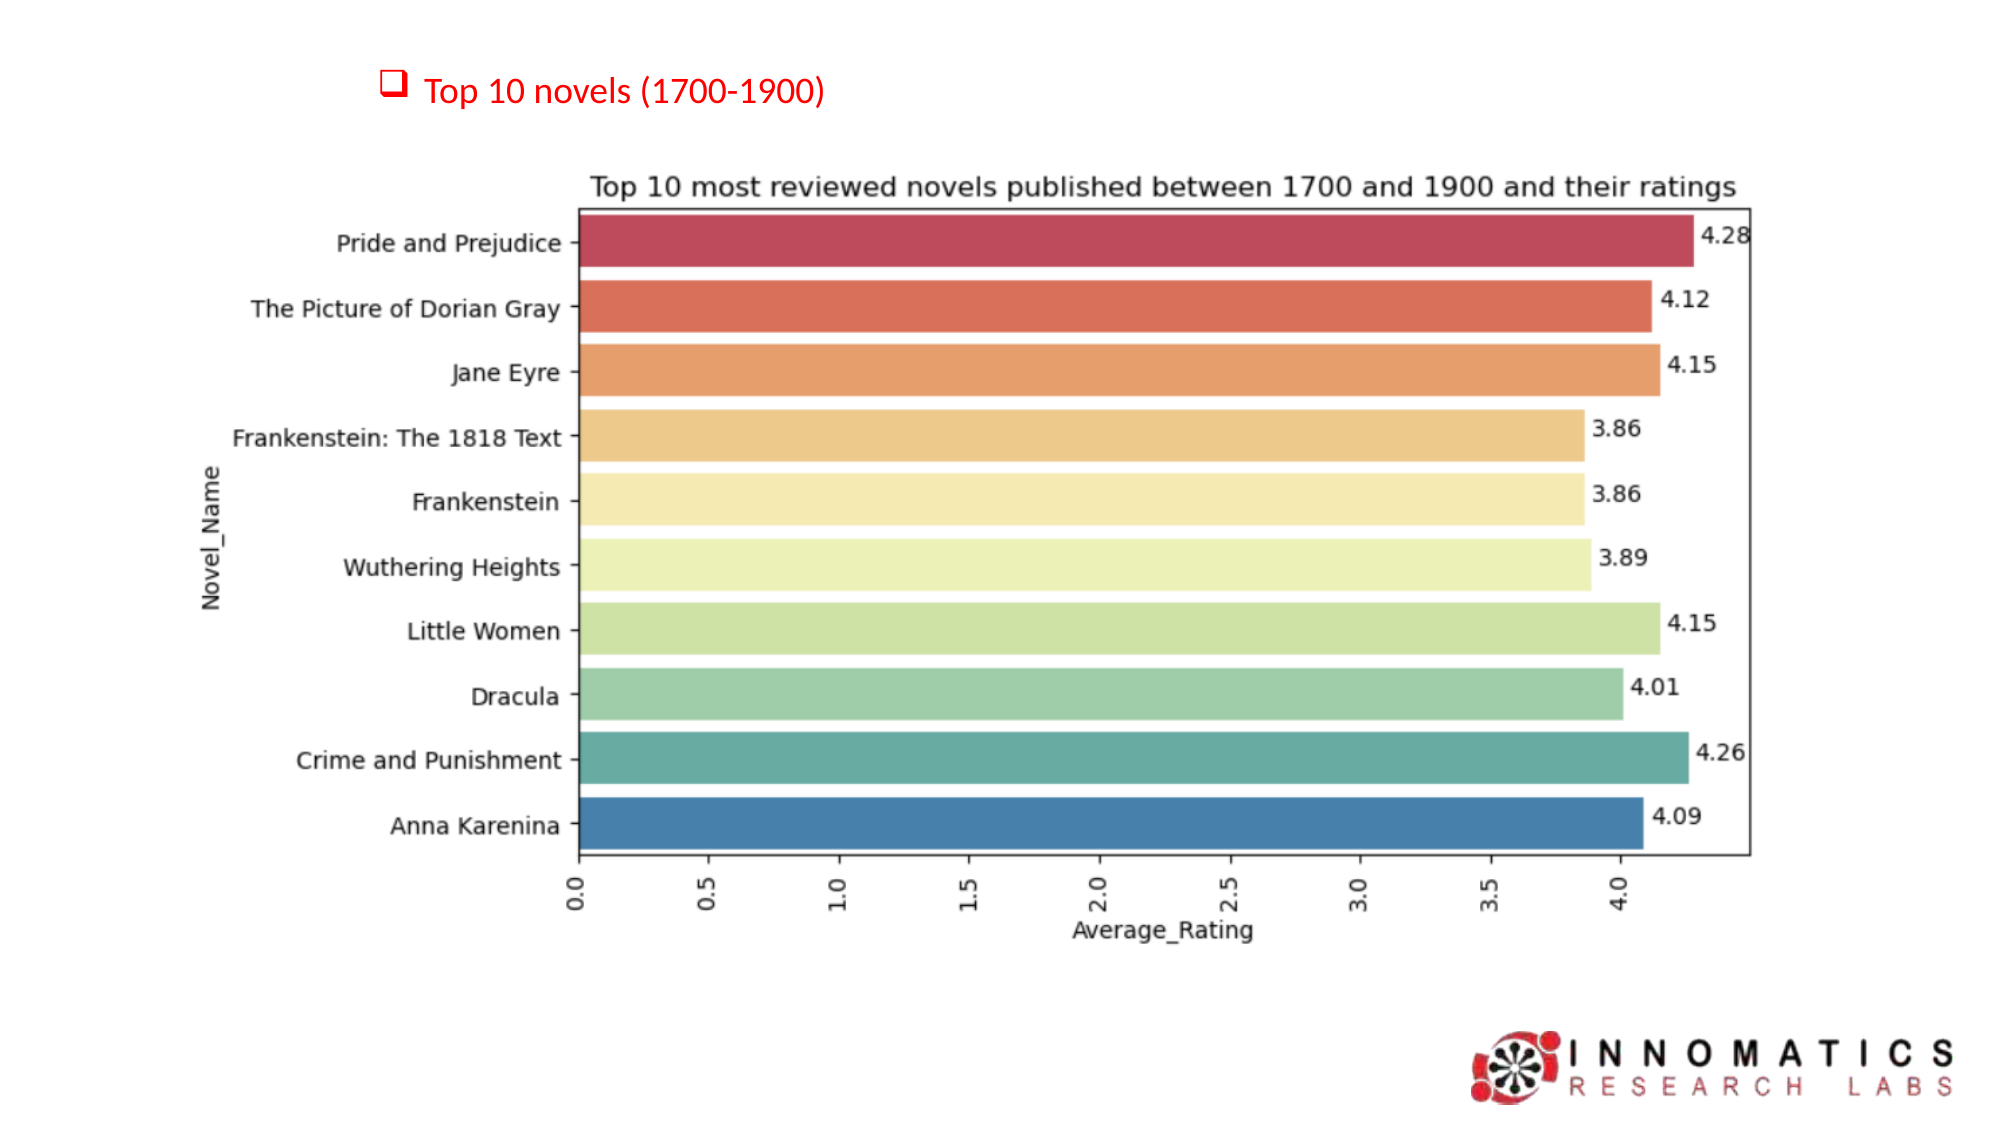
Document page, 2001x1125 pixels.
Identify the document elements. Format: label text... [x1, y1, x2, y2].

picture [1471, 1031, 1955, 1105]
text_box Top 10 novels (1700-1900) [362, 58, 1014, 163]
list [174, 164, 1768, 961]
